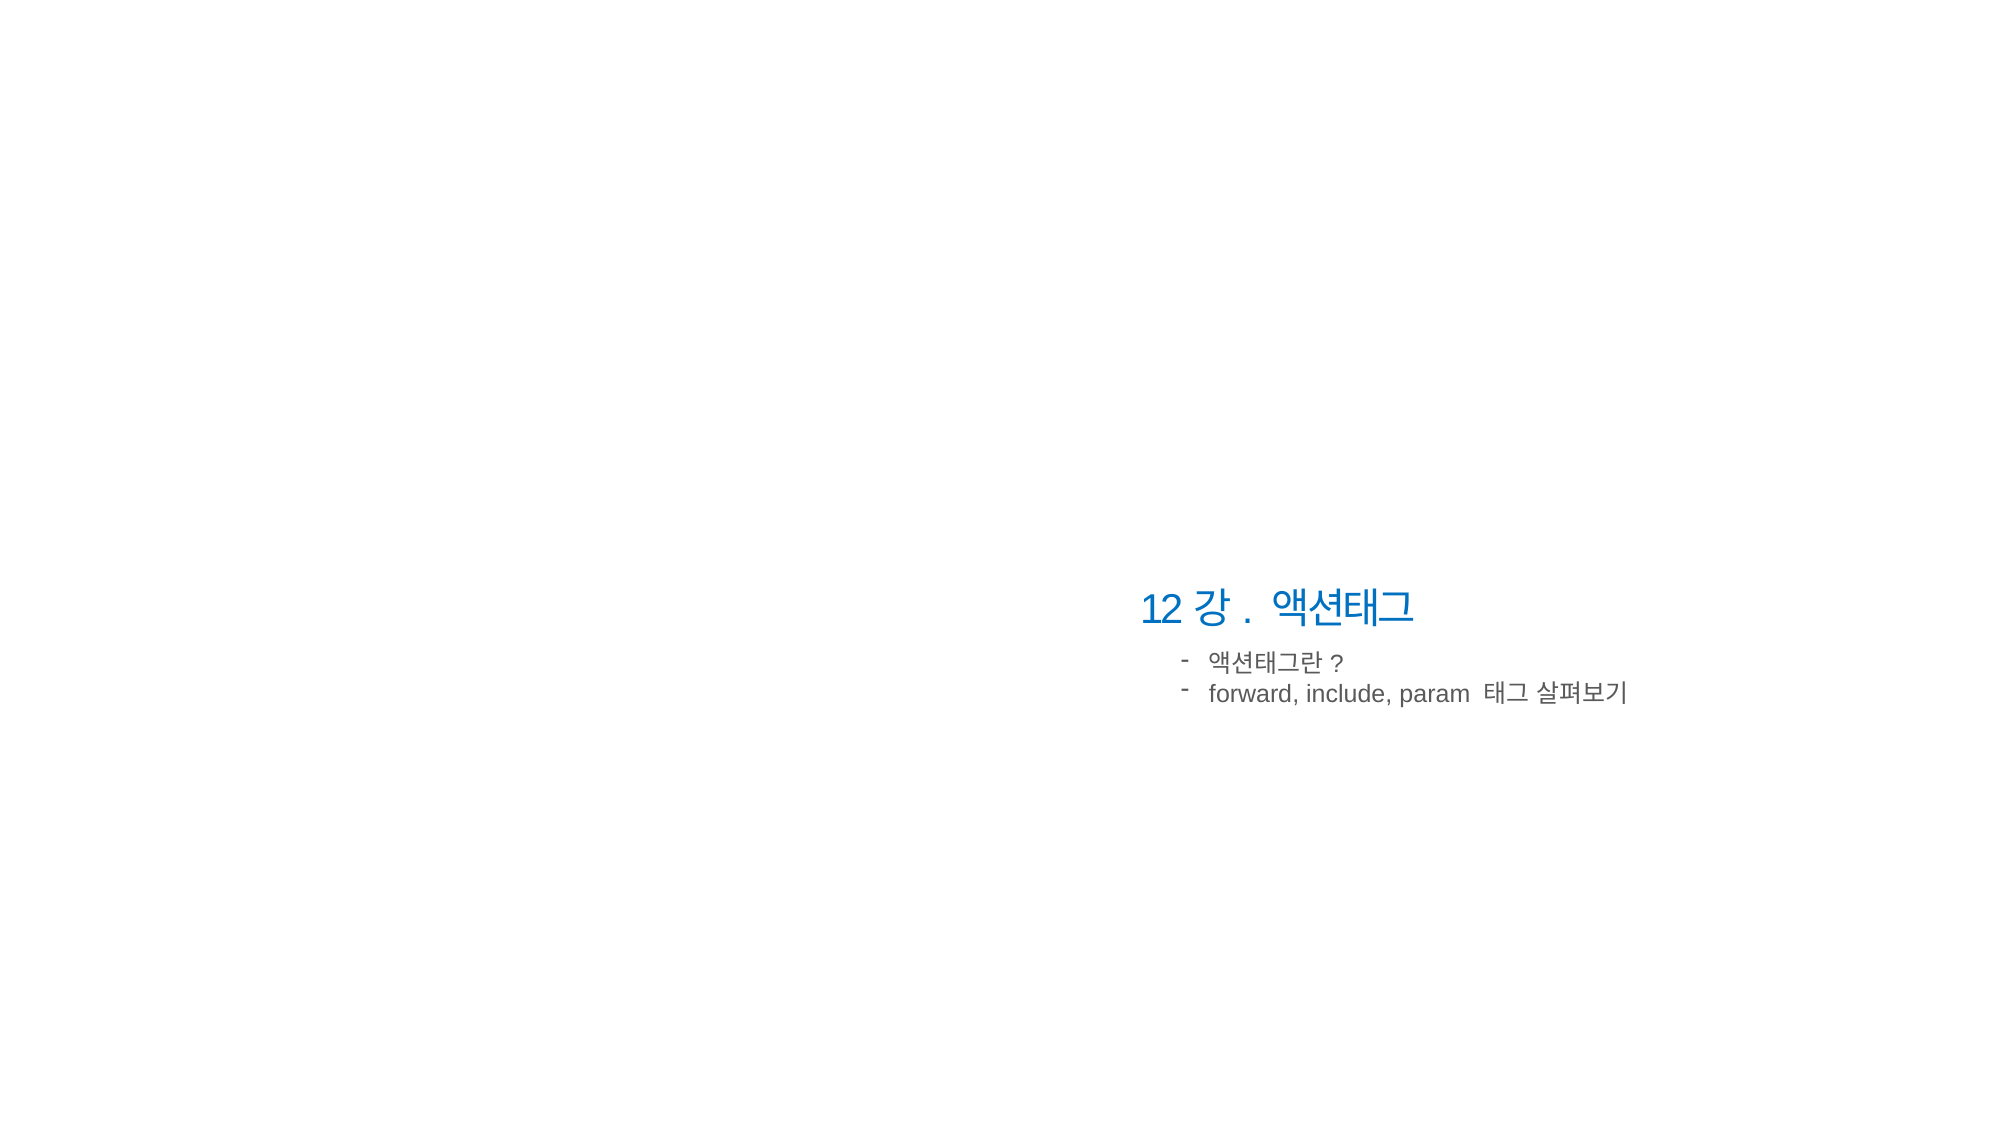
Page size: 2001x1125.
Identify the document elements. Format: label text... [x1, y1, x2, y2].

text_box 액션태그란? forward, include, param 태그 살펴보기 [1166, 639, 1855, 715]
text_box 12강. 액션태그 [1125, 574, 1855, 639]
